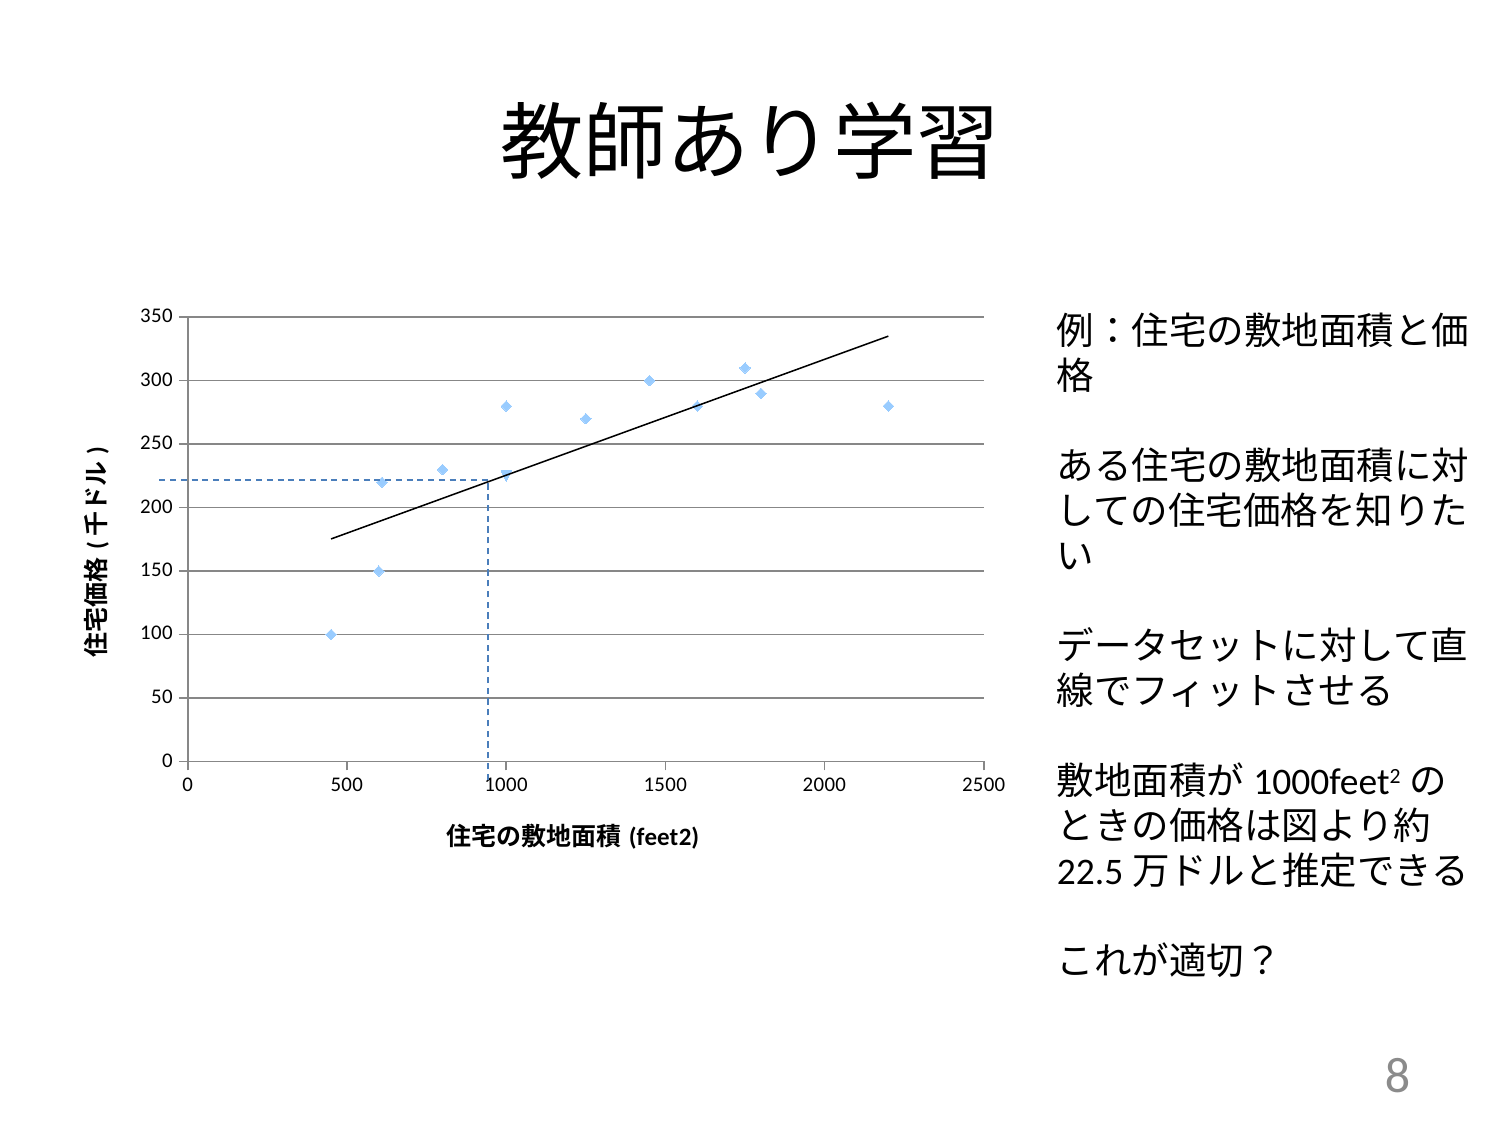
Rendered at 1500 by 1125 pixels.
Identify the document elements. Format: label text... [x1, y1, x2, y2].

slide_number 8 [1074, 1042, 1425, 1103]
chart [41, 294, 1026, 886]
title 教師あり学習 [75, 45, 1425, 233]
text_box 例：住宅の敷地面積と価格 ある住宅の敷地面積に対しての住宅価格を知りたい データセットに対して直線でフィットさせる 敷地面積が1000feet2のときの価格は図より約22.5万ドルと推定できる これが適切？ [1042, 299, 1497, 990]
